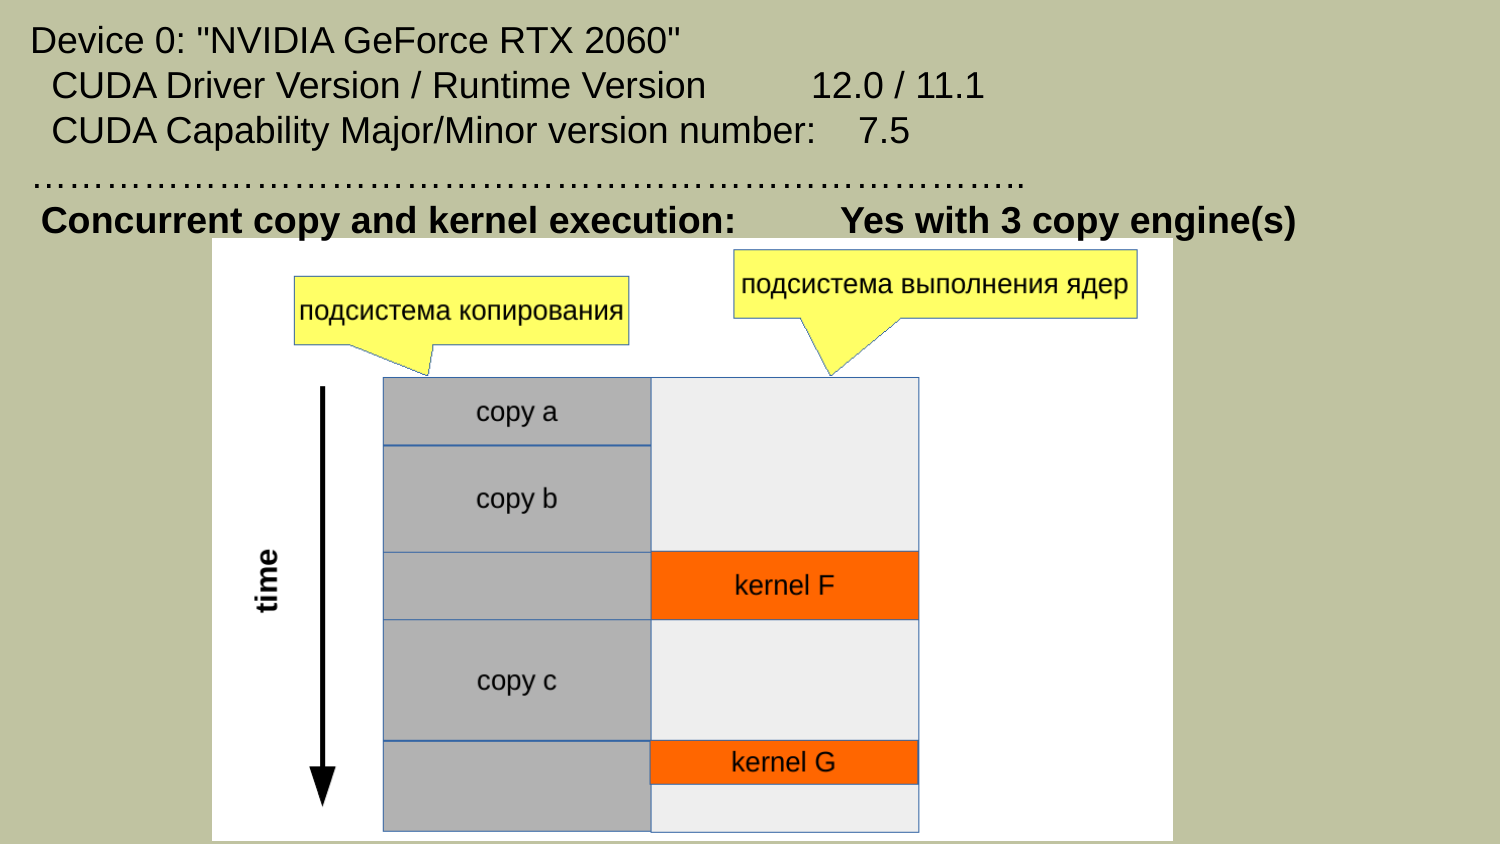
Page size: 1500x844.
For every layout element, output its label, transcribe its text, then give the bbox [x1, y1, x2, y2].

picture [212, 238, 1173, 841]
text_box Device 0: "NVIDIA GeForce RTX 2060" CUDA Driver Version / Runtime Version 12.0 / 11.1 CUDA Capability Major/Minor version number: 7.5 …………………………………………………………………….. Concurrent copy and kernel execution: Yes with 3 copy engine(s) [15, 0, 1483, 256]
